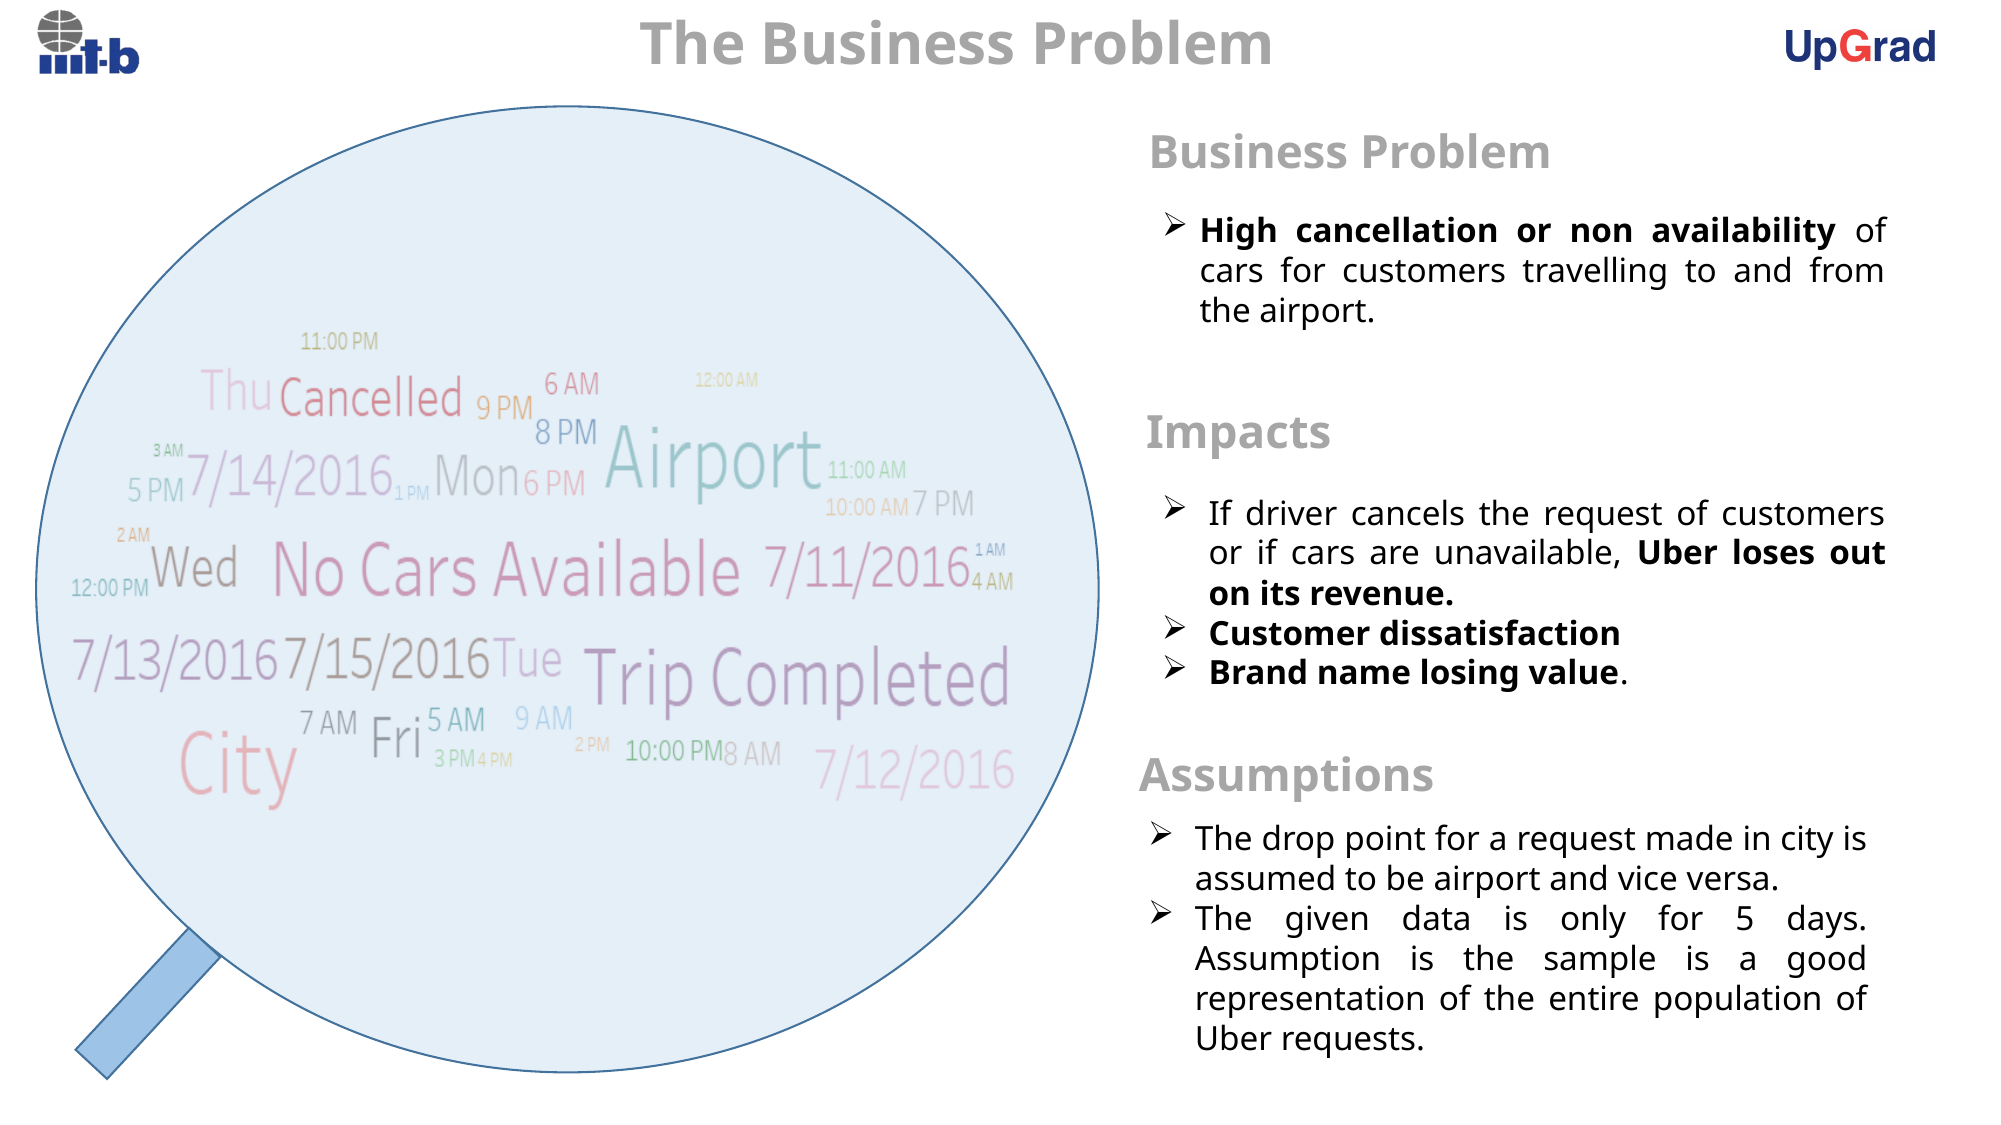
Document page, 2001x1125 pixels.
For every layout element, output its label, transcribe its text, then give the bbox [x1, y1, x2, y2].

text_box The Business Problem [288, 0, 1626, 92]
text_box If driver cancels the request of customers or if cars are unavailable, Uber loses out on its revenue. Customer dissatisfaction Brand name losing value. [1147, 484, 1902, 699]
text_box [180, 922, 955, 1074]
picture [1786, 29, 1939, 70]
text_box [35, 414, 71, 765]
picture [71, 210, 1022, 922]
text_box High cancellation or non availability of cars for customers travelling to and from the airport. [1147, 201, 1902, 343]
text_box [1022, 337, 1100, 842]
picture [18, 7, 157, 91]
text_box [236, 105, 898, 210]
text_box Impacts [1131, 388, 1986, 480]
text_box Assumptions [1123, 730, 1979, 822]
text_box The drop point for a request made in city is assumed to be airport and vice versa. The given data is only for 5 days. Assumption is the sample is a good representation of the entire population of Uber requests. [1133, 822, 1884, 1065]
text_box Business Problem [1133, 107, 1989, 200]
text_box [74, 926, 222, 1081]
